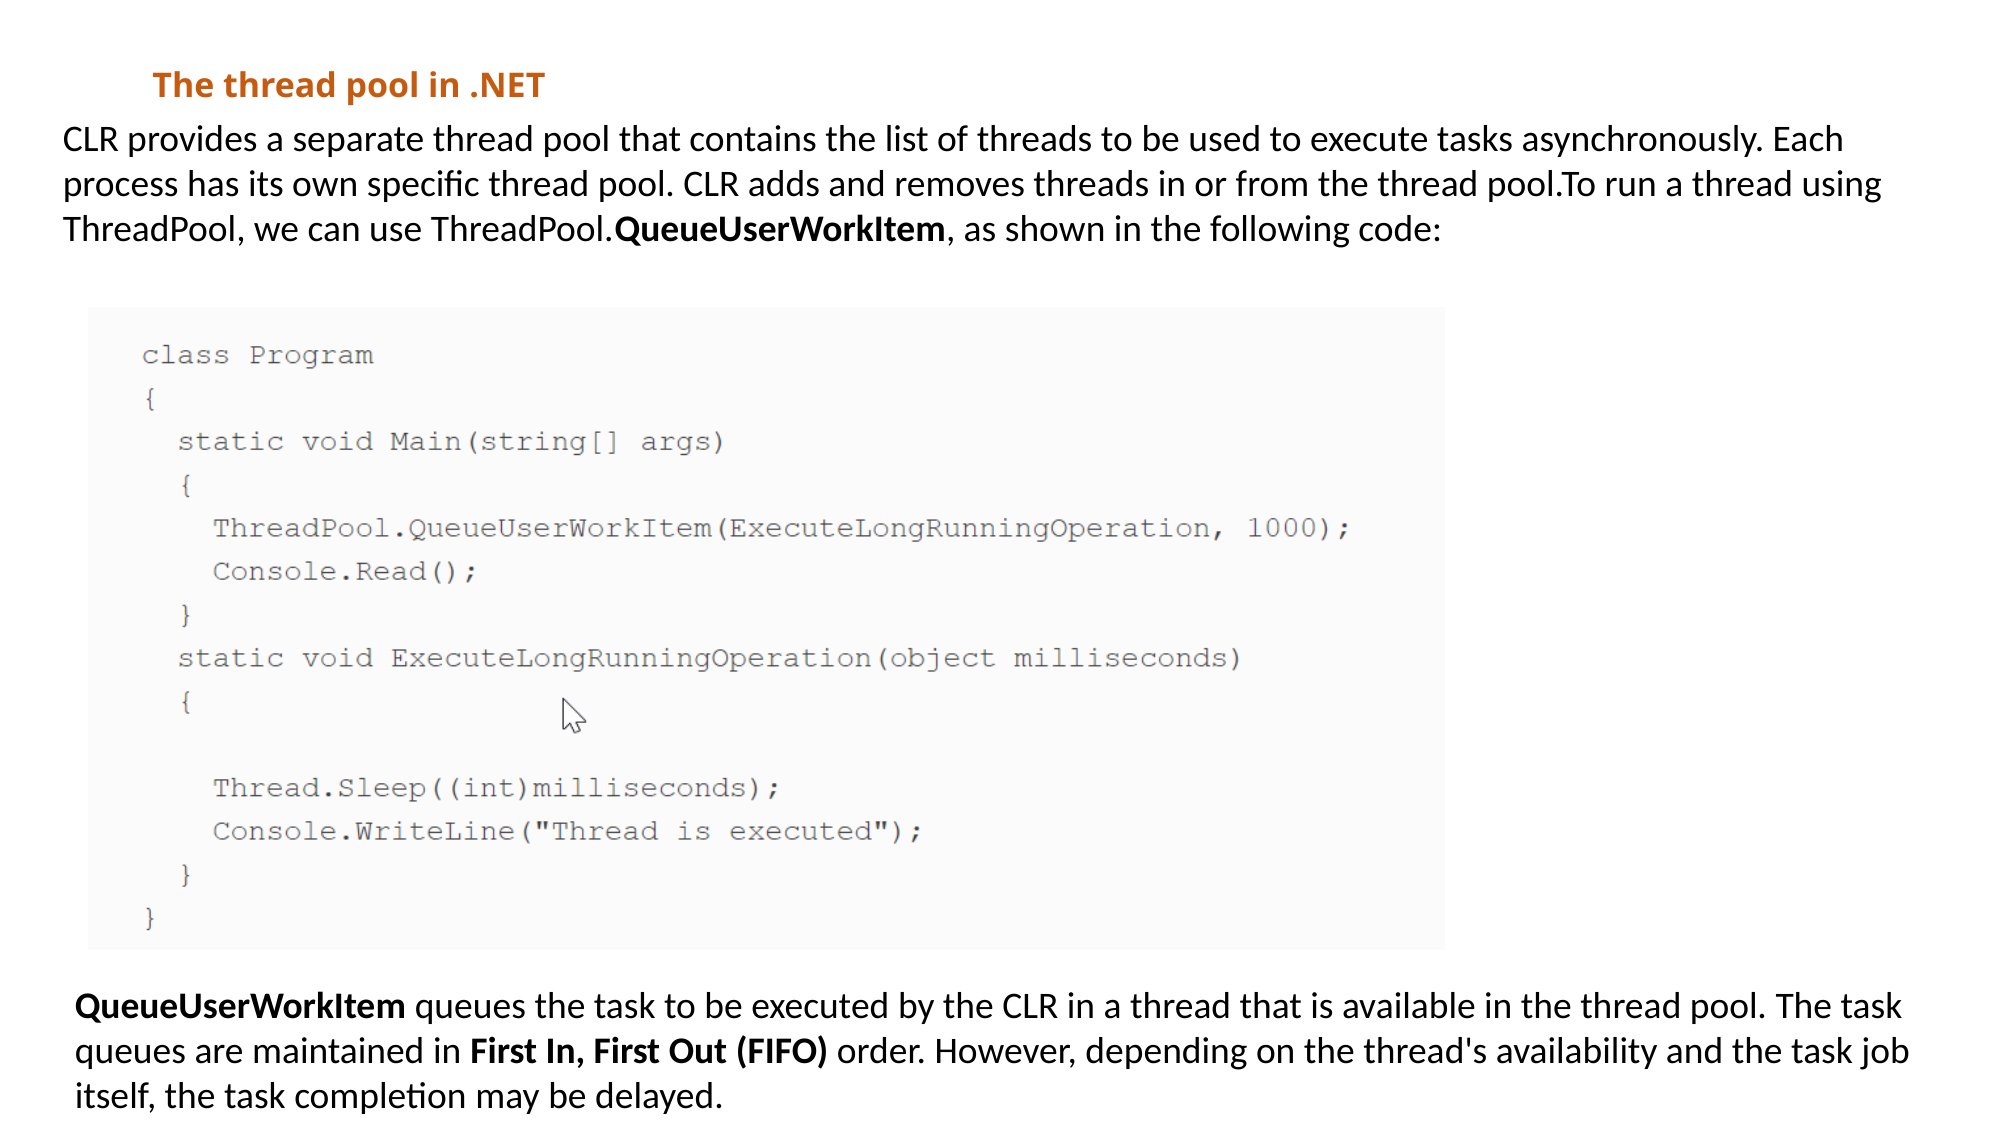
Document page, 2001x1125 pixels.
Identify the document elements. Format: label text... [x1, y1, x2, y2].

text_box QueueUserWorkItem queues the task to be executed by the CLR in a thread that is available in the thread pool. The task queues are maintained in First In, First Out (FIFO) order. However, depending on the thread's availability and the task job itself, the task completion may be delayed. [60, 973, 1969, 1124]
title The thread pool in .NET [137, 59, 1863, 106]
text_box CLR provides a separate thread pool that contains the list of threads to be used to execute tasks asynchronously. Each process has its own specific thread pool. CLR adds and removes threads in or from the thread pool.To run a thread using ThreadPool, we can use ThreadPool.QueueUserWorkItem, as shown in the following code: [48, 106, 1969, 257]
picture [88, 307, 1445, 950]
